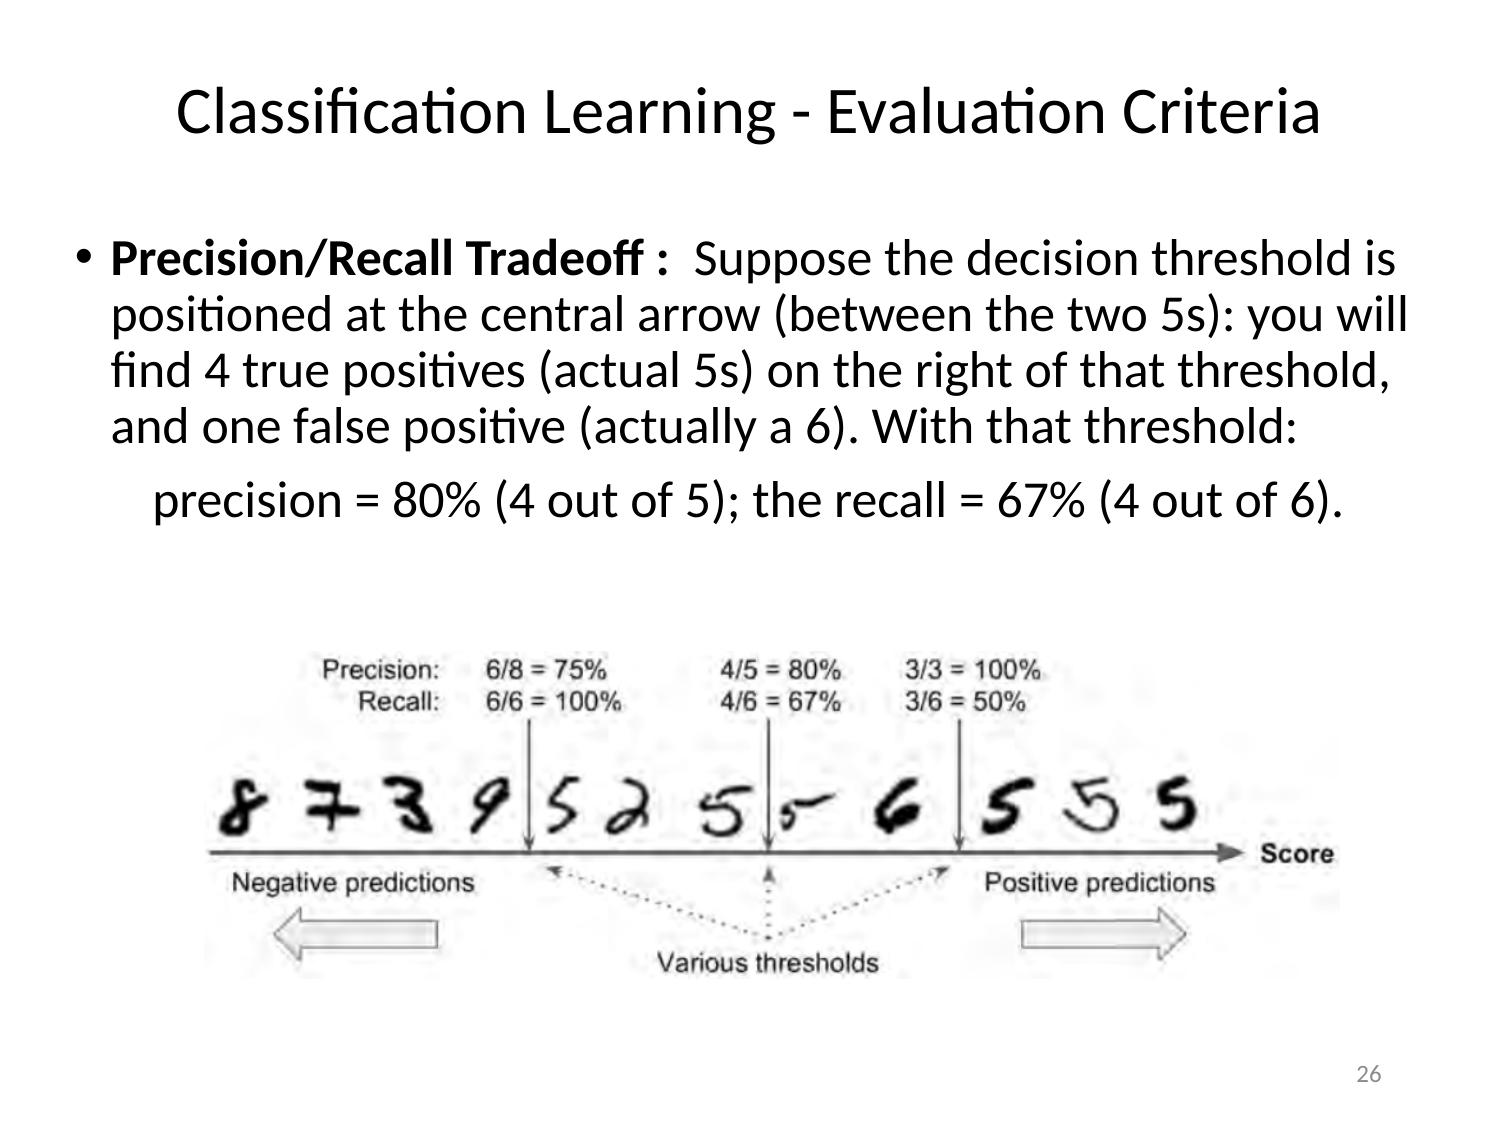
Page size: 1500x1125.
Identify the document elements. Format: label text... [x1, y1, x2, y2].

title Classification Learning - Evaluation Criteria [103, 59, 1397, 164]
list Precision/Recall Tradeoff : Suppose the decision threshold is positioned at the central arrow (between the two 5s): you will find 4 true positives (actual 5s) on the right of that threshold, and one false positive (actually a 6). With that threshold: precision = 80% (4 out of 5); the recall = 67% (4 out of 6). [59, 223, 1439, 580]
slide_number 26 [1059, 1042, 1397, 1103]
picture [204, 651, 1340, 979]
